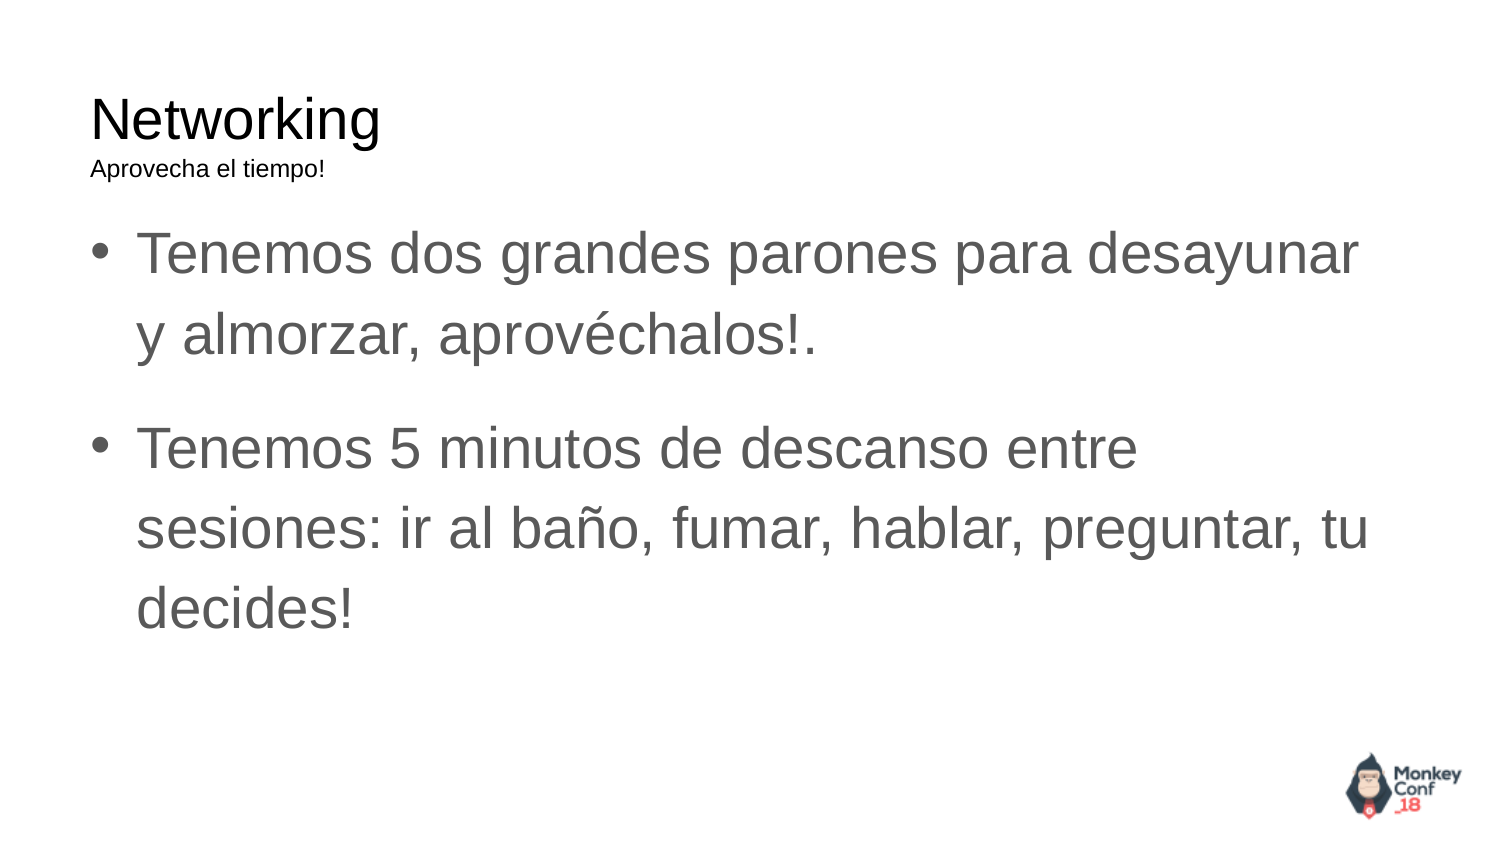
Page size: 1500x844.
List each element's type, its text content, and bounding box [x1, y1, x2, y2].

title Networking [75, 65, 1425, 126]
picture [1308, 736, 1500, 844]
list Tenemos dos grandes parones para desayunar y almorzar, aprovéchalos!. Tenemos 5 minutos de descanso entre sesiones: ir al baño, fumar, hablar, preguntar, tu decides! [75, 190, 1408, 791]
list Aprovecha el tiempo! [75, 132, 1425, 183]
